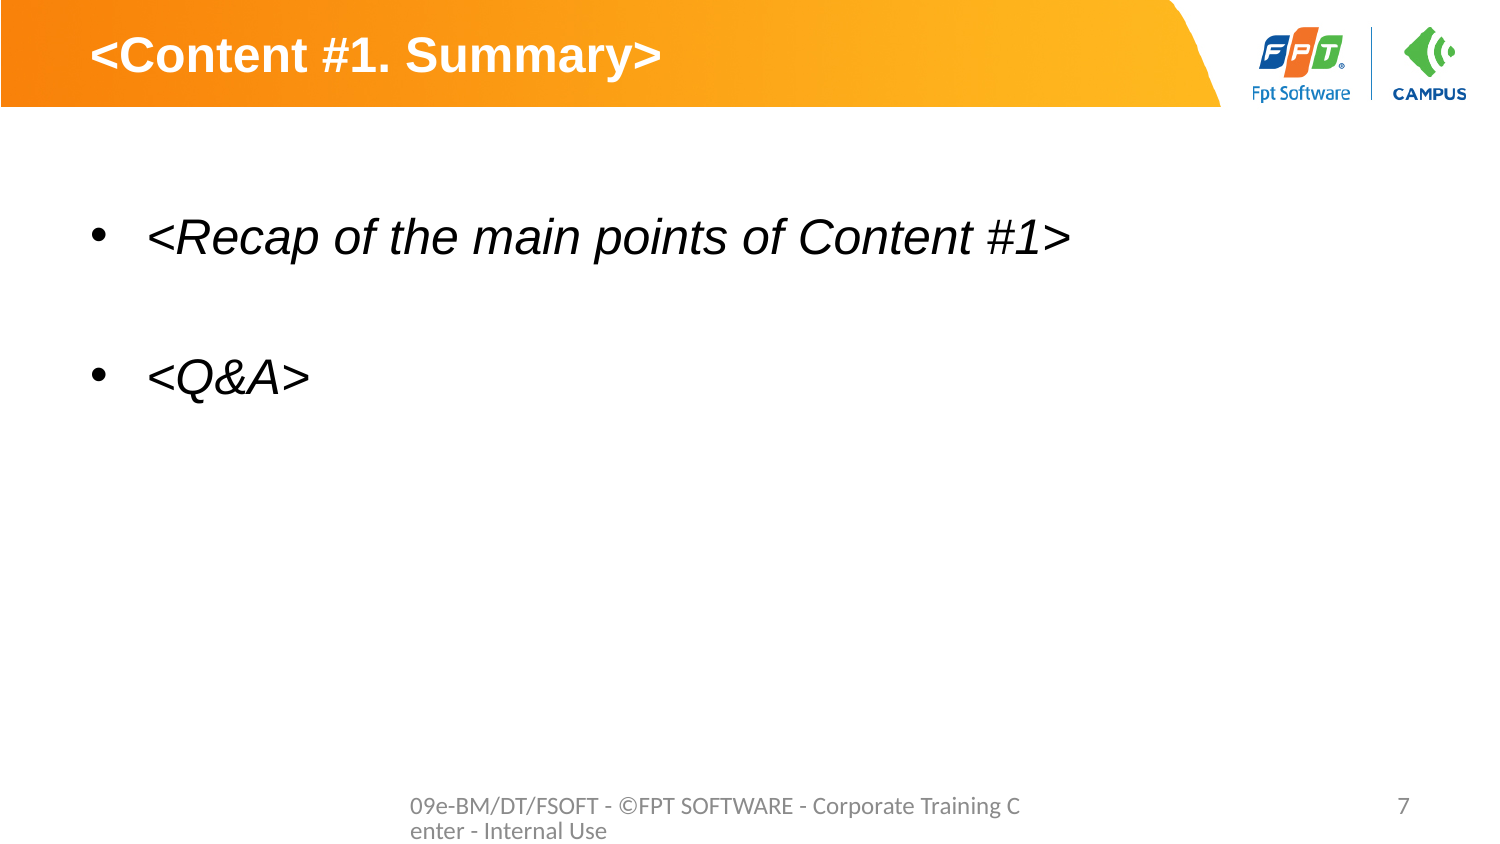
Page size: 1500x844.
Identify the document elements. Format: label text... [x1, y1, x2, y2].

title <Content #1. Summary> [75, 0, 1176, 106]
slide_number 7 [1074, 782, 1425, 827]
footer 09e-BM/DT/FSOFT - ©FPT SOFTWARE - Corporate Training Center - Internal Use [395, 782, 1043, 827]
list <Recap of the main points of Content #1> <Q&A> [75, 196, 1425, 754]
picture [1, 0, 1499, 844]
